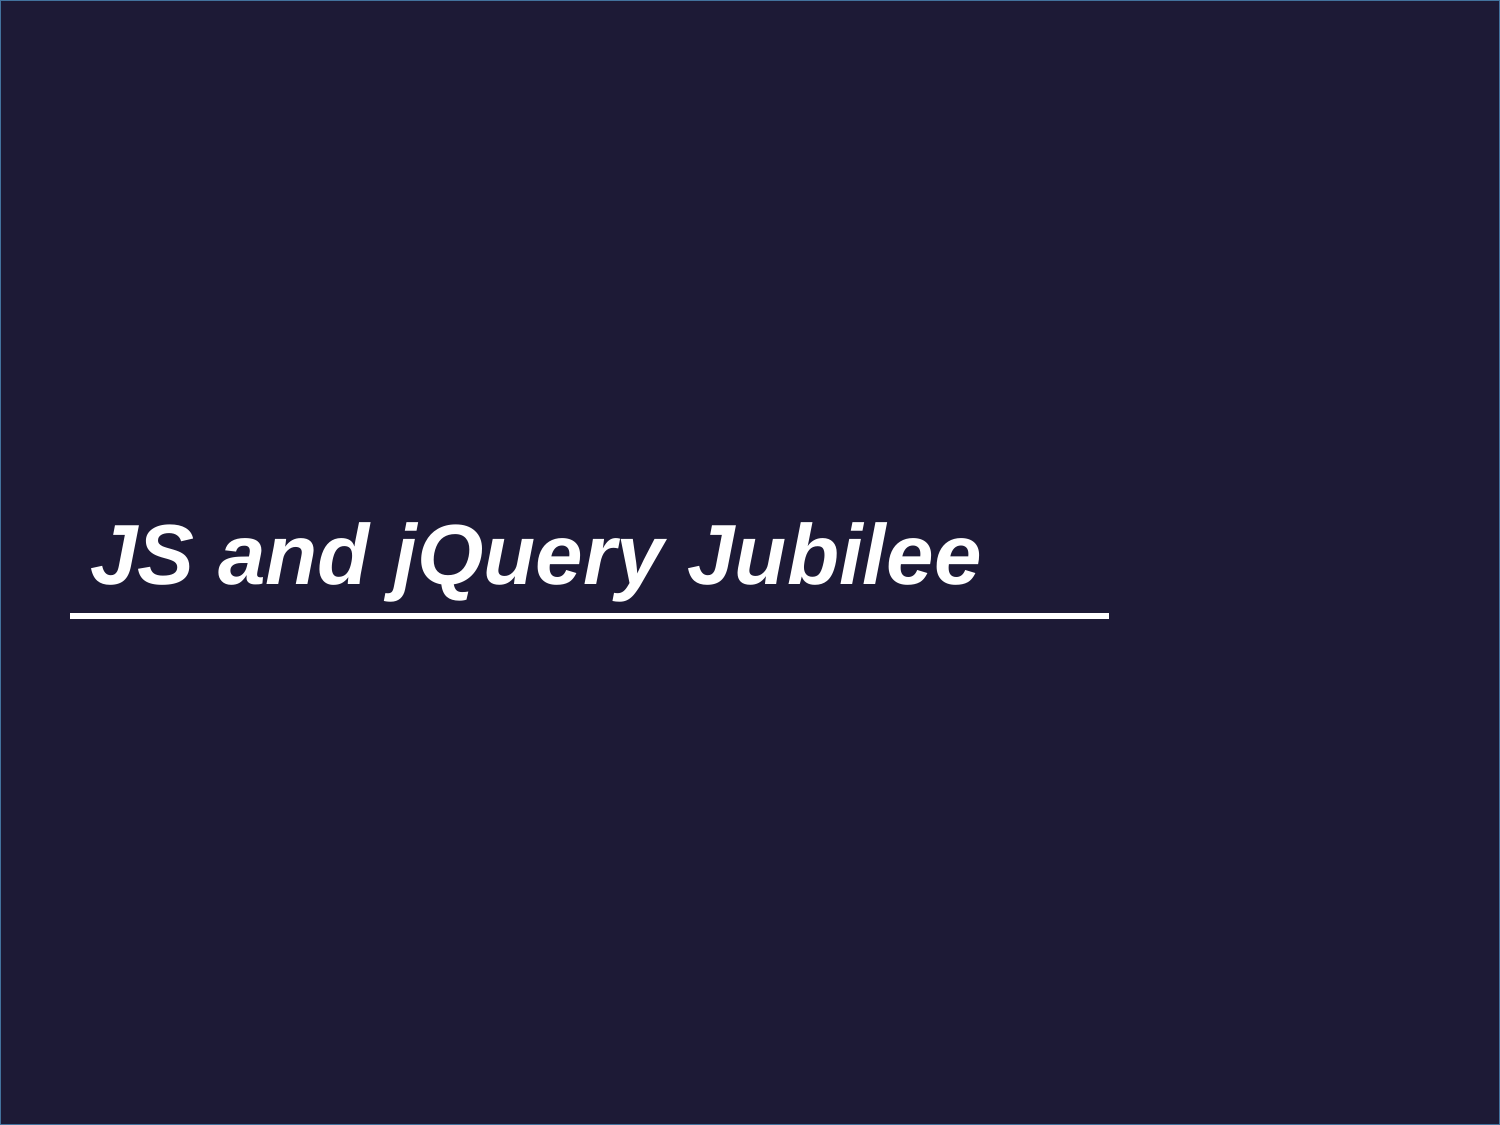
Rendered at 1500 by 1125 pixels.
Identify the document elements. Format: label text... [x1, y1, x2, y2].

text_box JS and jQuery Jubilee [74, 487, 1425, 631]
